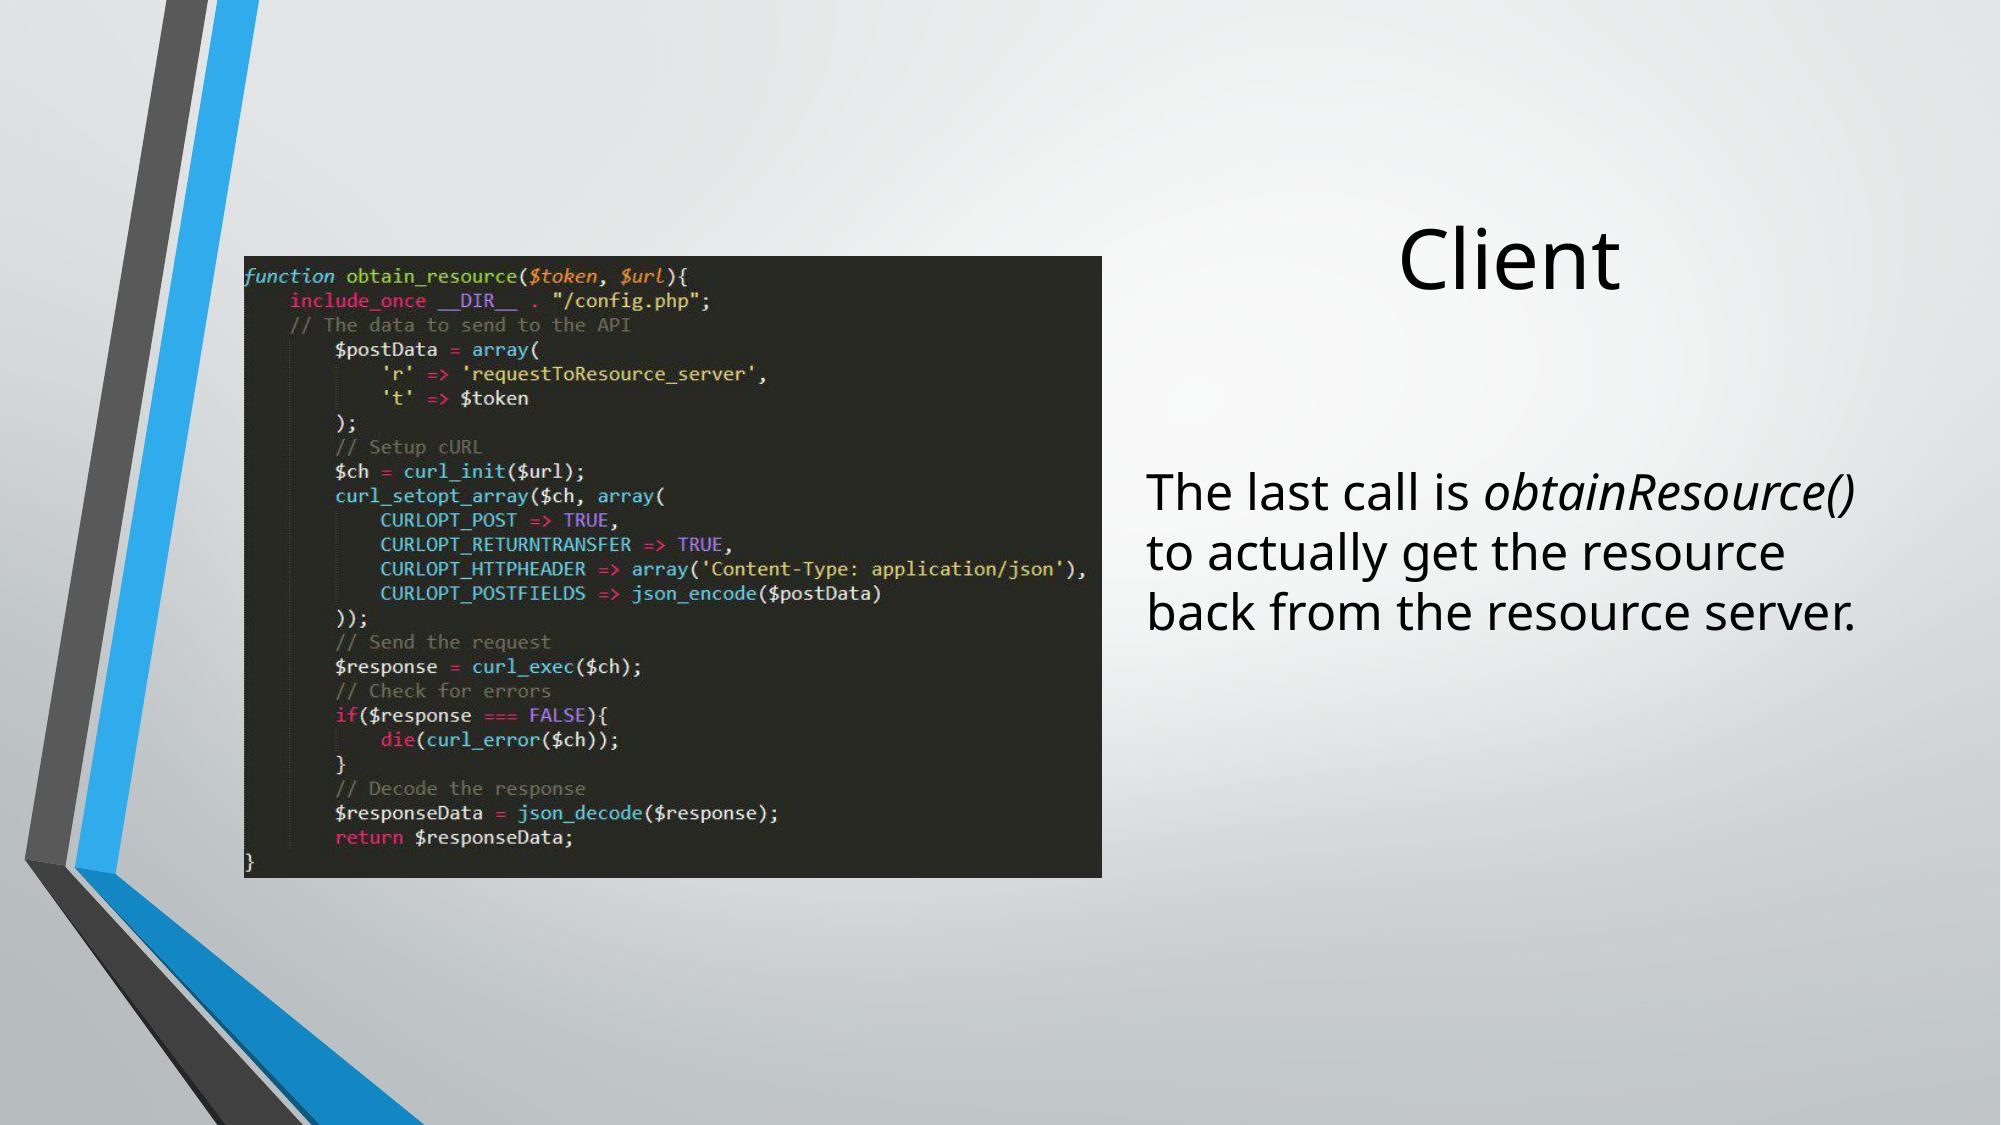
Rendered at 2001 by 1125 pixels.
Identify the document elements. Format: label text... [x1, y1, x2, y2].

list The last call is obtainResource() to actually get the resource back from the resource server. [1131, 293, 1887, 807]
picture [244, 255, 1103, 879]
title Client [1131, 112, 1887, 293]
